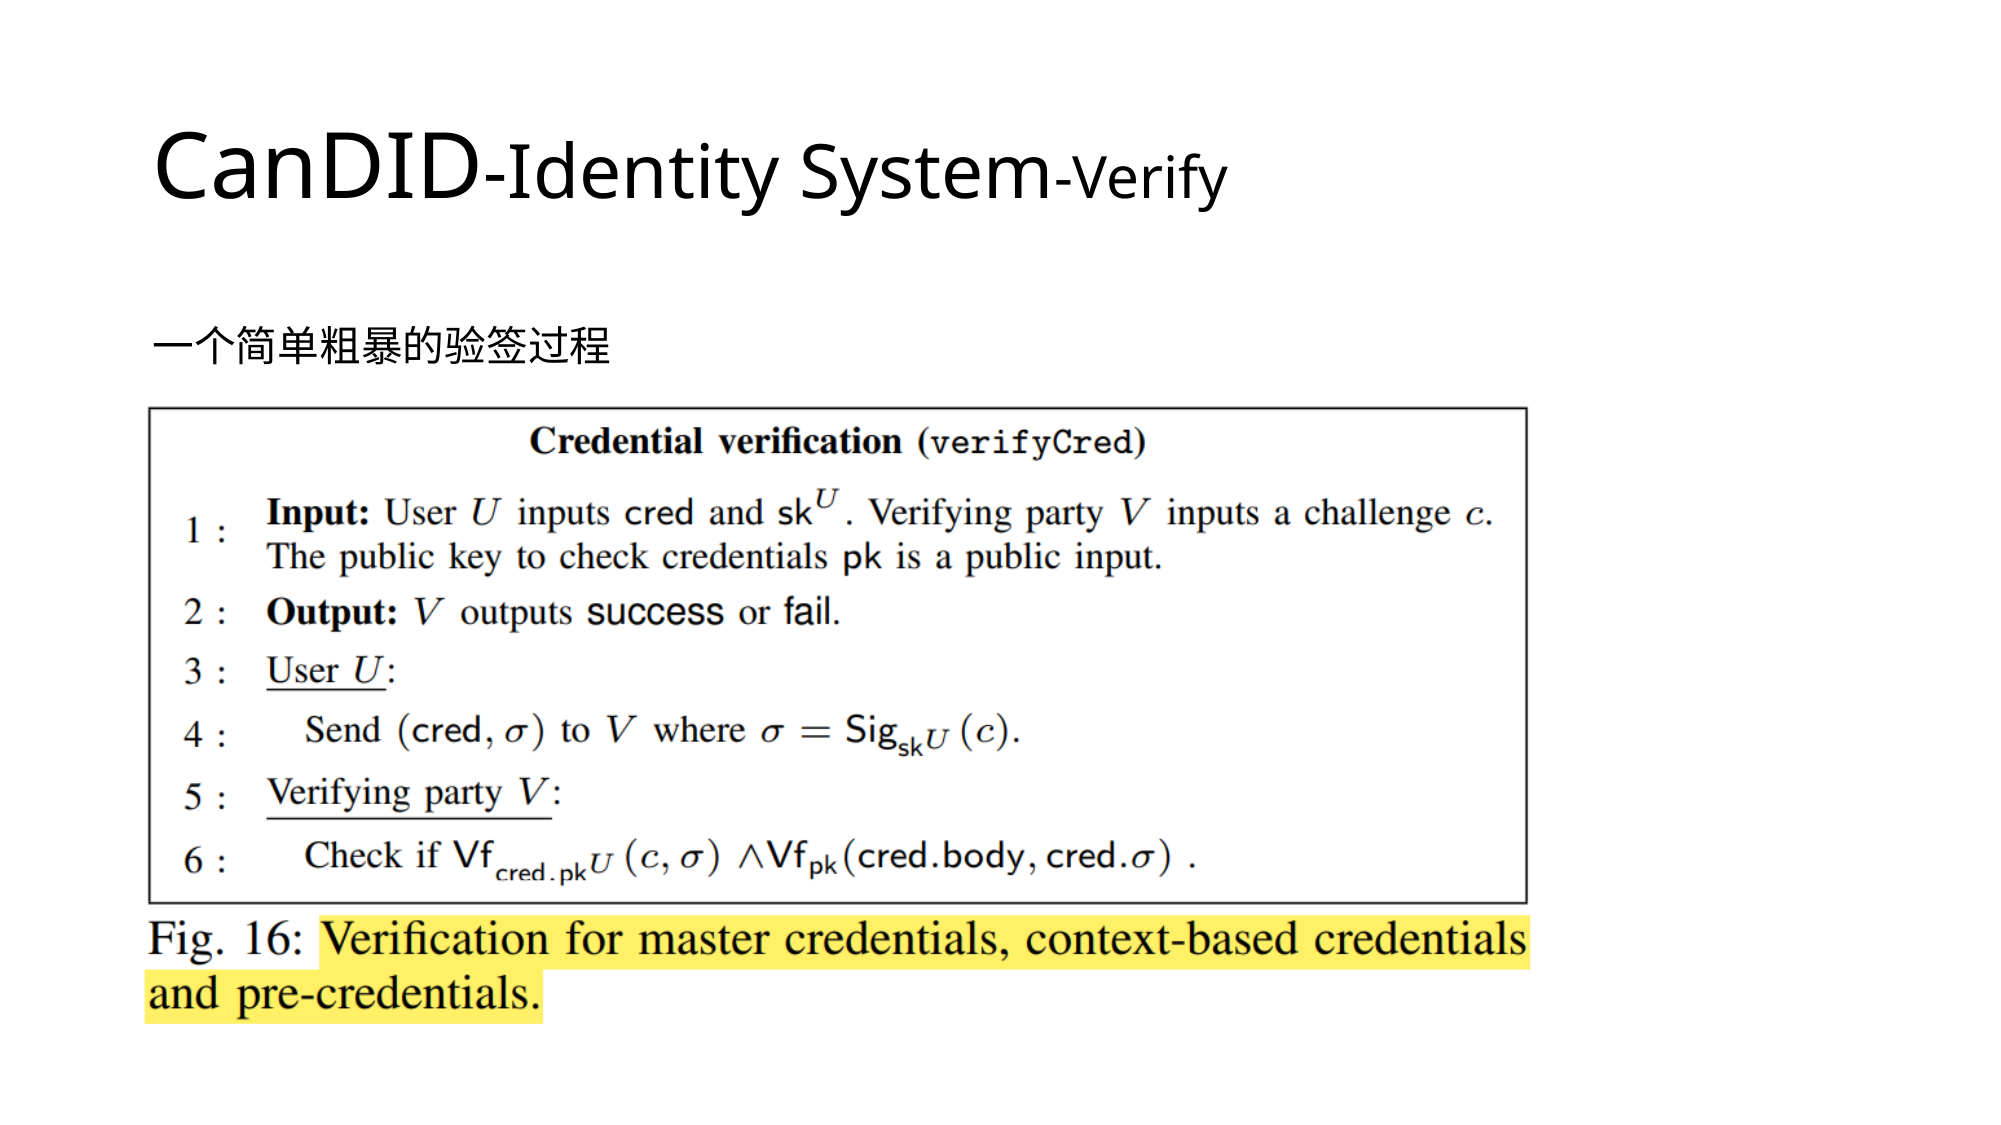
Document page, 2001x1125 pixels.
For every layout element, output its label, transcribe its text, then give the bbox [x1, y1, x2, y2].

picture [137, 395, 1542, 1037]
list 一个简单粗暴的验签过程 [137, 300, 1896, 1014]
title CanDID-Identity System-Verify [137, 59, 1863, 278]
